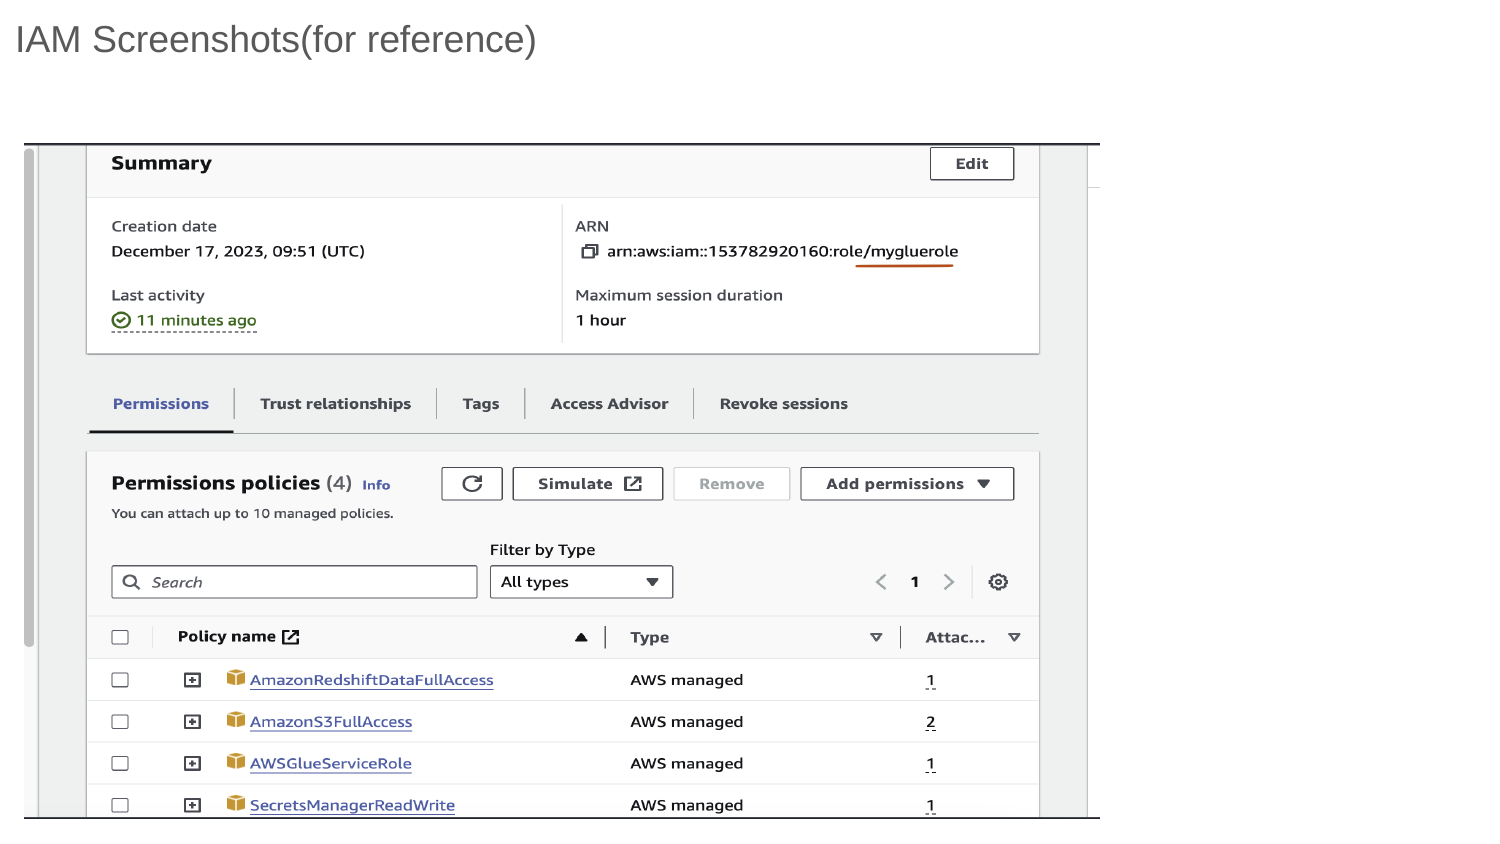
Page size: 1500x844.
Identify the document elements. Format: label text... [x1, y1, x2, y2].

picture [24, 143, 1100, 819]
text_box IAM Screenshots(for reference) [0, 0, 806, 75]
